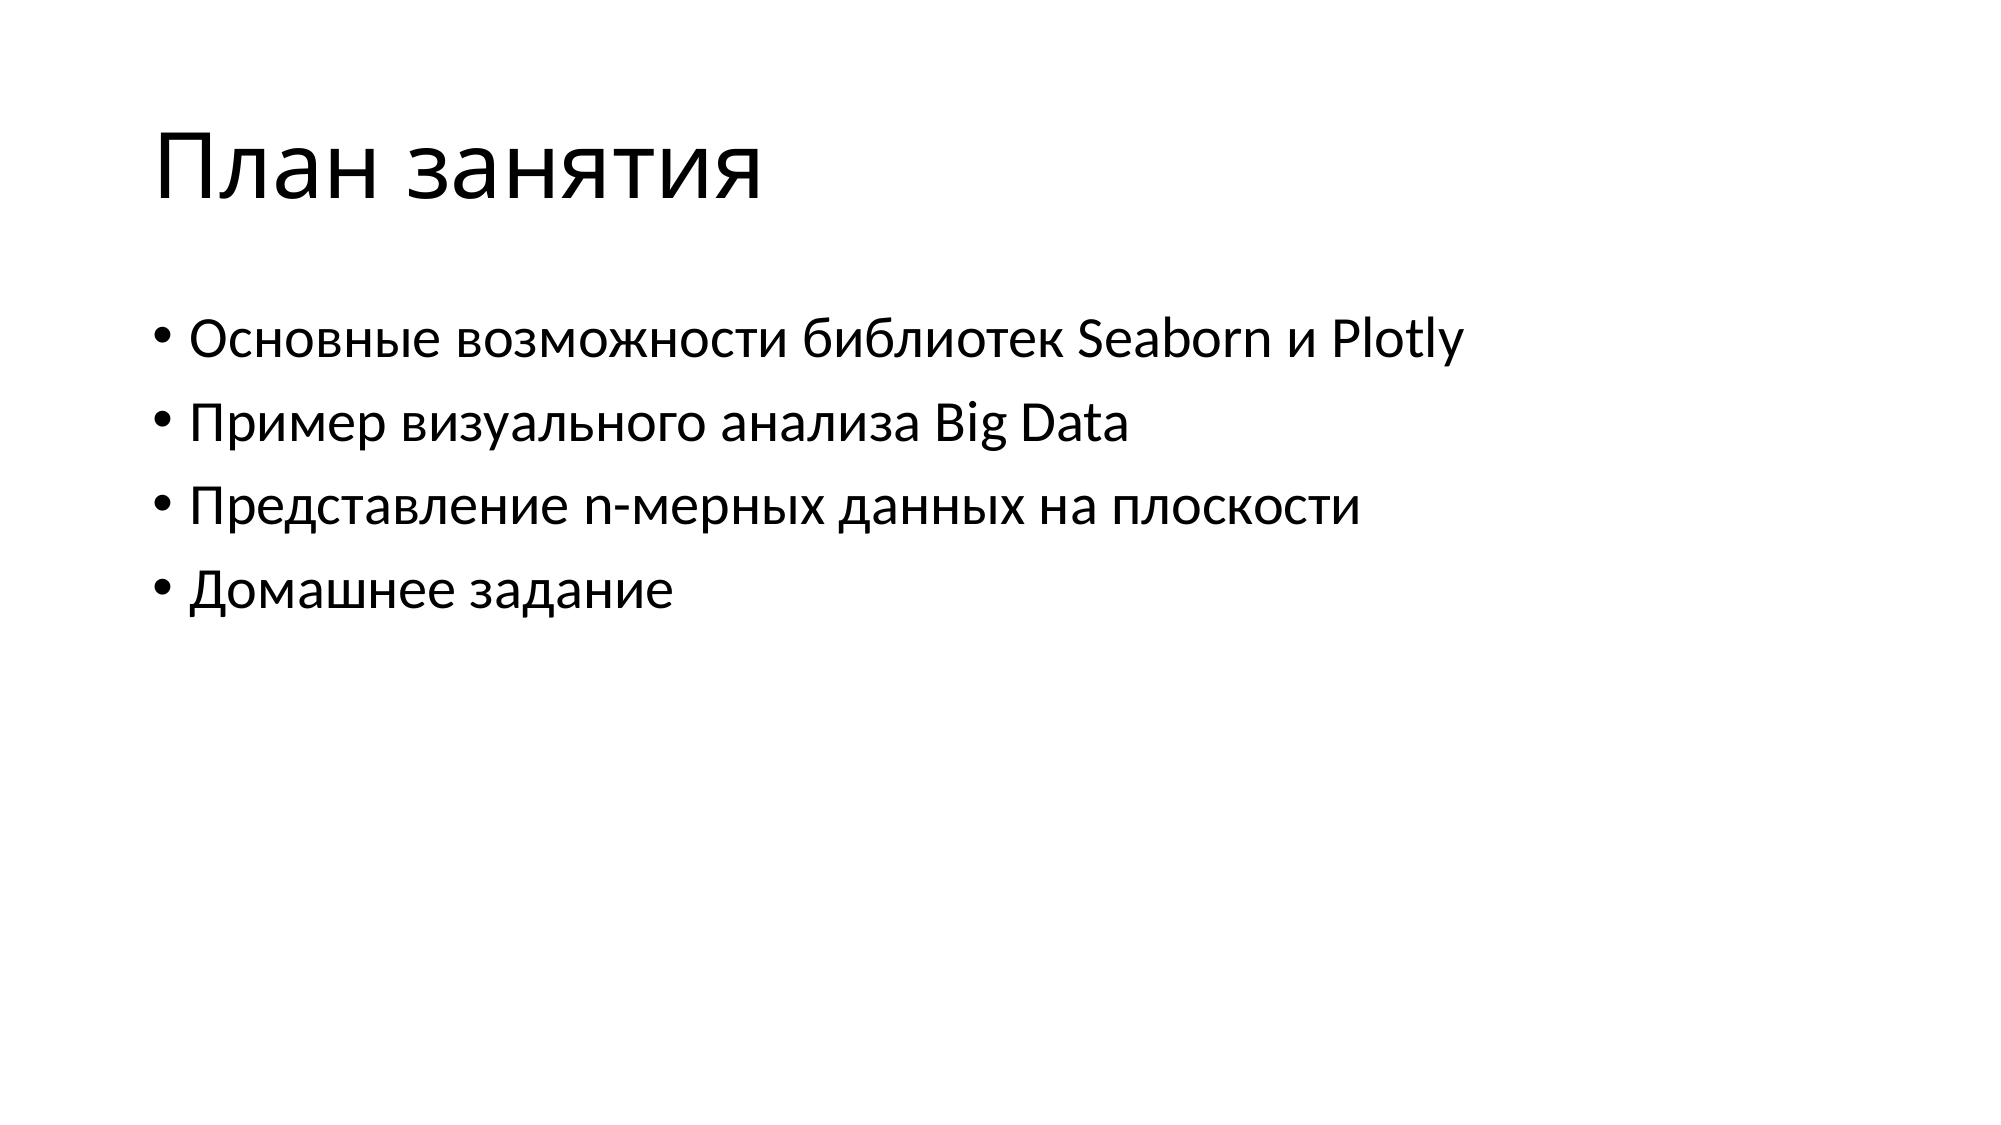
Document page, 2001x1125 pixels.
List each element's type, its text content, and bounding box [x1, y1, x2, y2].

list Основные возможности библиотек Seaborn и Plotly Пример визуального анализа Big Data Представление n-мерных данных на плоскости Домашнее задание [137, 299, 1863, 1014]
title План занятия [137, 59, 1863, 278]
